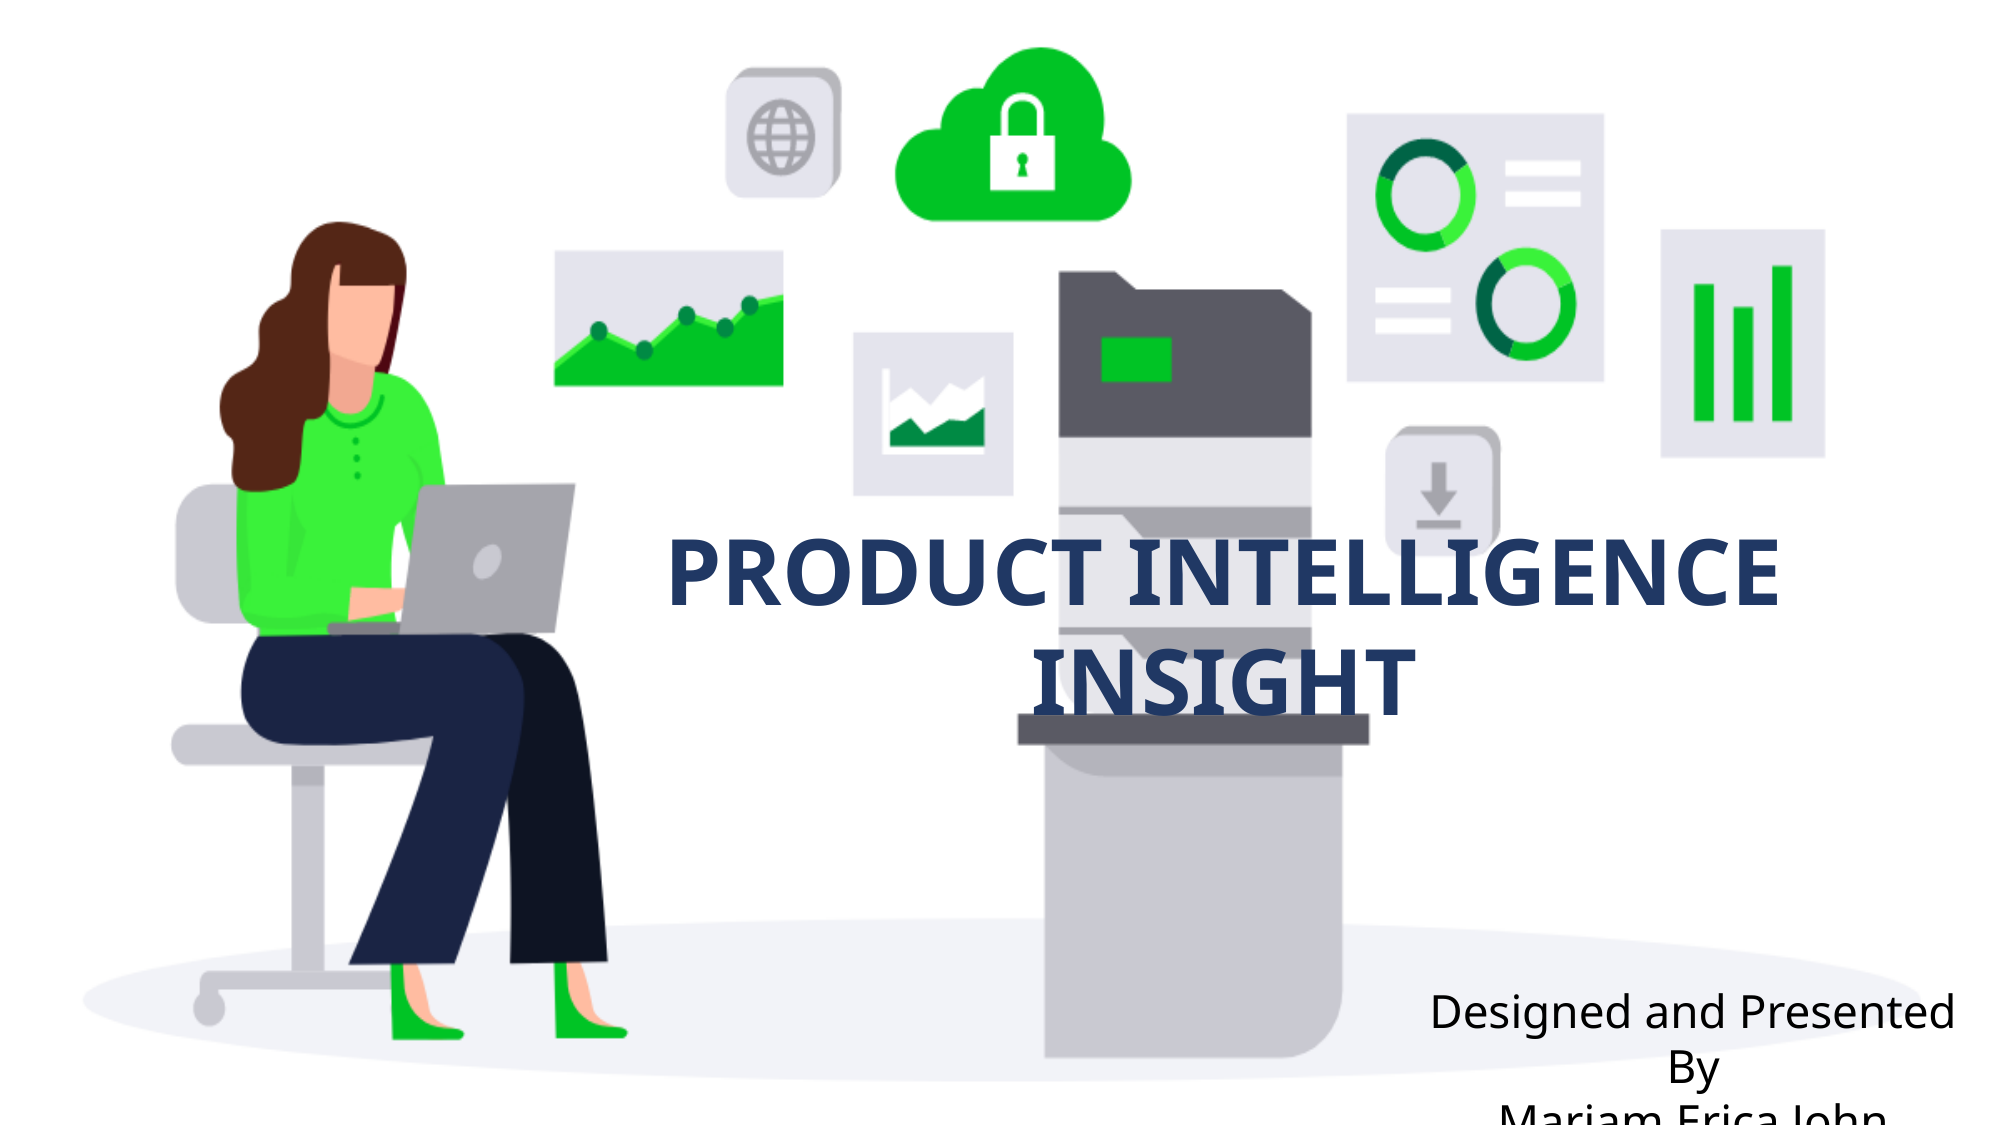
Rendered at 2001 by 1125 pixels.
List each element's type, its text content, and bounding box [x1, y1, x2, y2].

text_box PRODUCT INTELLIGENCE INSIGHT [526, 506, 1922, 742]
picture [0, 0, 2001, 1125]
text_box Designed and Presented By Mariam Erica John [1398, 975, 1989, 1125]
